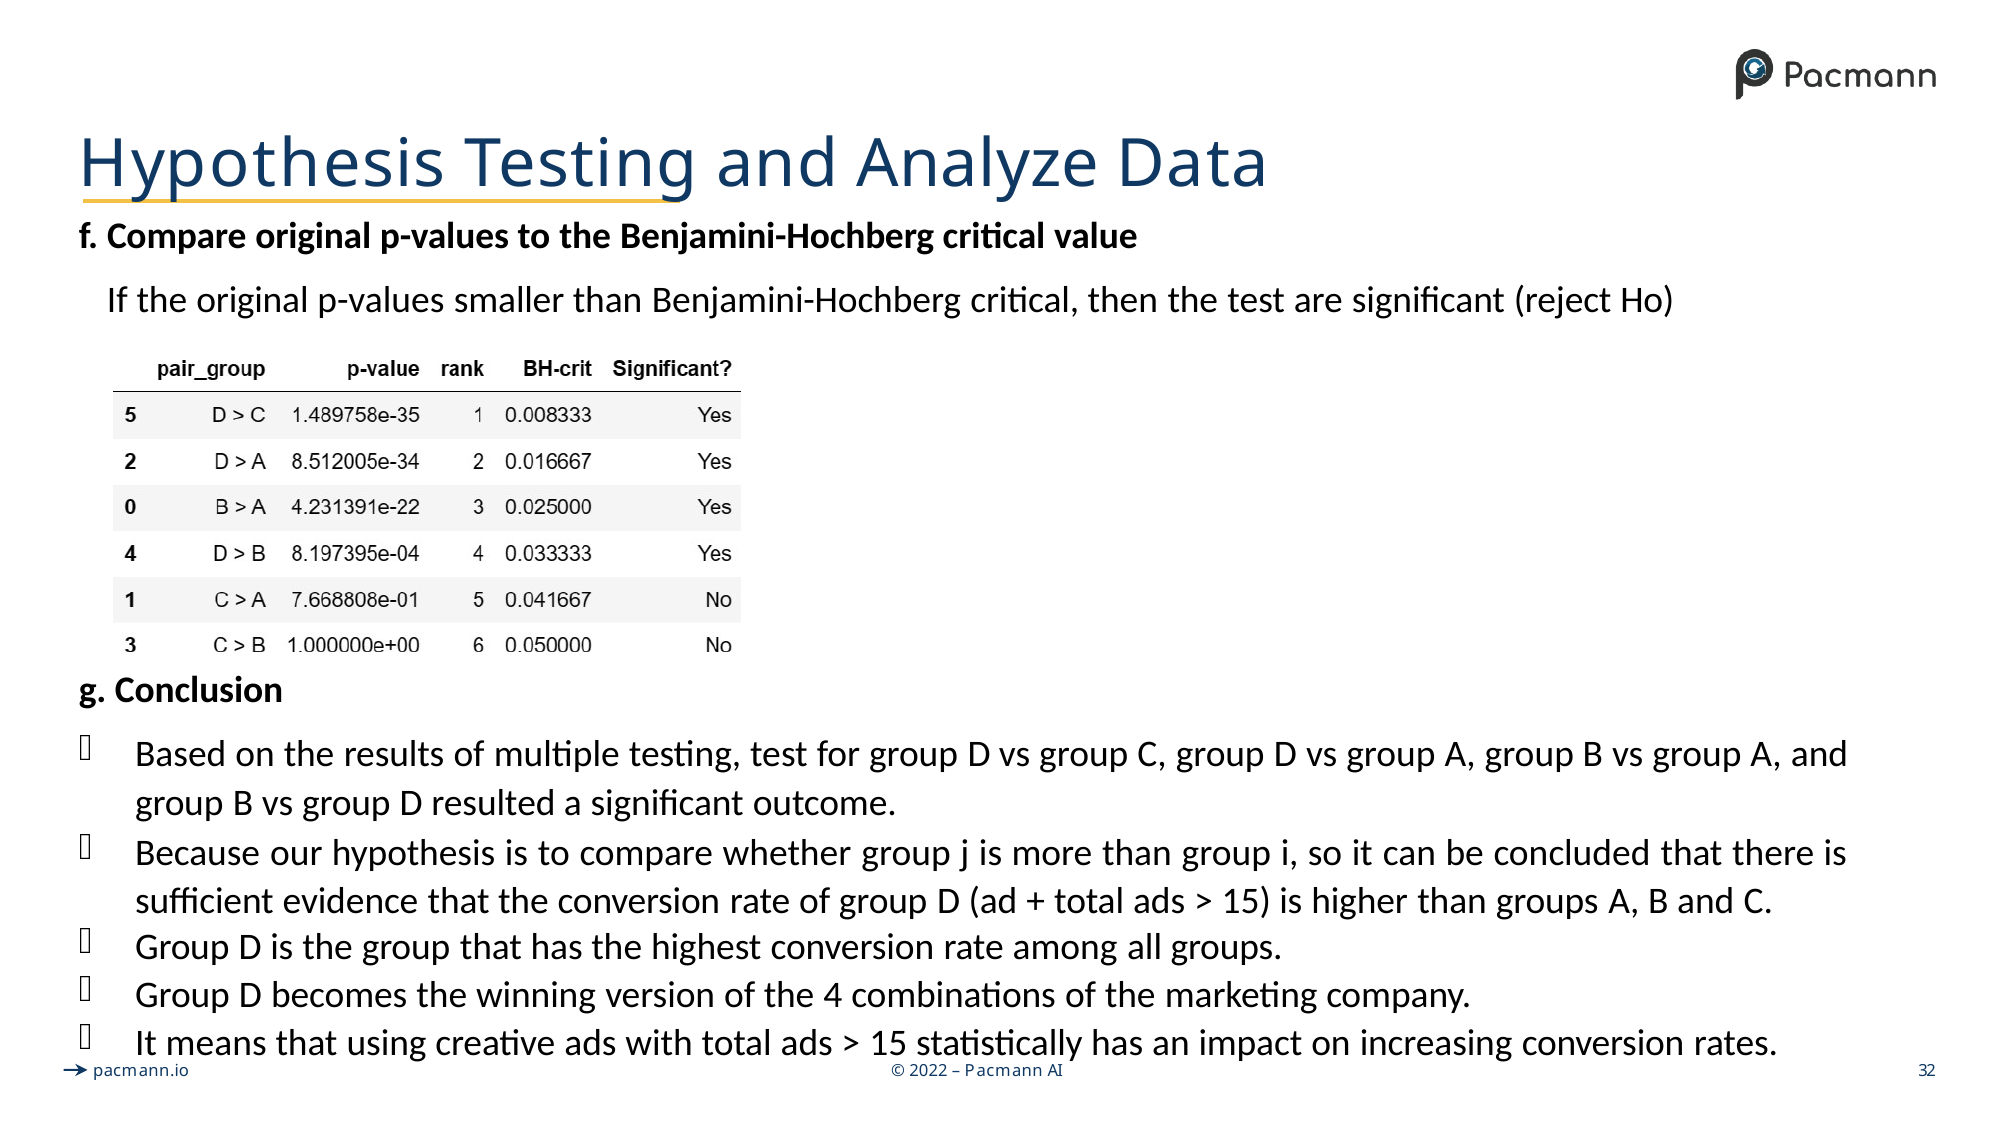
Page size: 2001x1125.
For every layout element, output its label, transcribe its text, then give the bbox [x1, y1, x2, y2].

title Hypothesis Testing and Analyze Data [76, 118, 1507, 188]
picture [1707, 36, 1966, 112]
text_box g. Conclusion Based on the results of multiple testing, test for group D vs group C, group D vs group A, group B vs group A, and group B vs group D resulted a significant outcome. Because our hypothesis is to compare whether group j is more than group i, so it can be concluded that there is sufficient evidence that the conversion rate of group D (ad + total ads > 15) is higher than groups A, B and C. Group D is the group that has the highest conversion rate among all groups. Group D becomes the winning version of the 4 combinations of the marketing company. It means that using creative ads with total ads > 15 statistically has an impact on increasing conversion rates. [76, 643, 1859, 1063]
footer © 2022 – Pacmann AI [889, 1057, 1069, 1125]
picture [112, 360, 742, 652]
slide_number pacmann.io [91, 1057, 194, 1125]
slide_number 32 [1910, 1057, 1944, 1125]
text_box f. Compare original p-values to the Benjamini-Hochberg critical value If the original p-values smaller than Benjamini-Hochberg critical, then the test are significant (reject Ho) [76, 188, 1687, 321]
